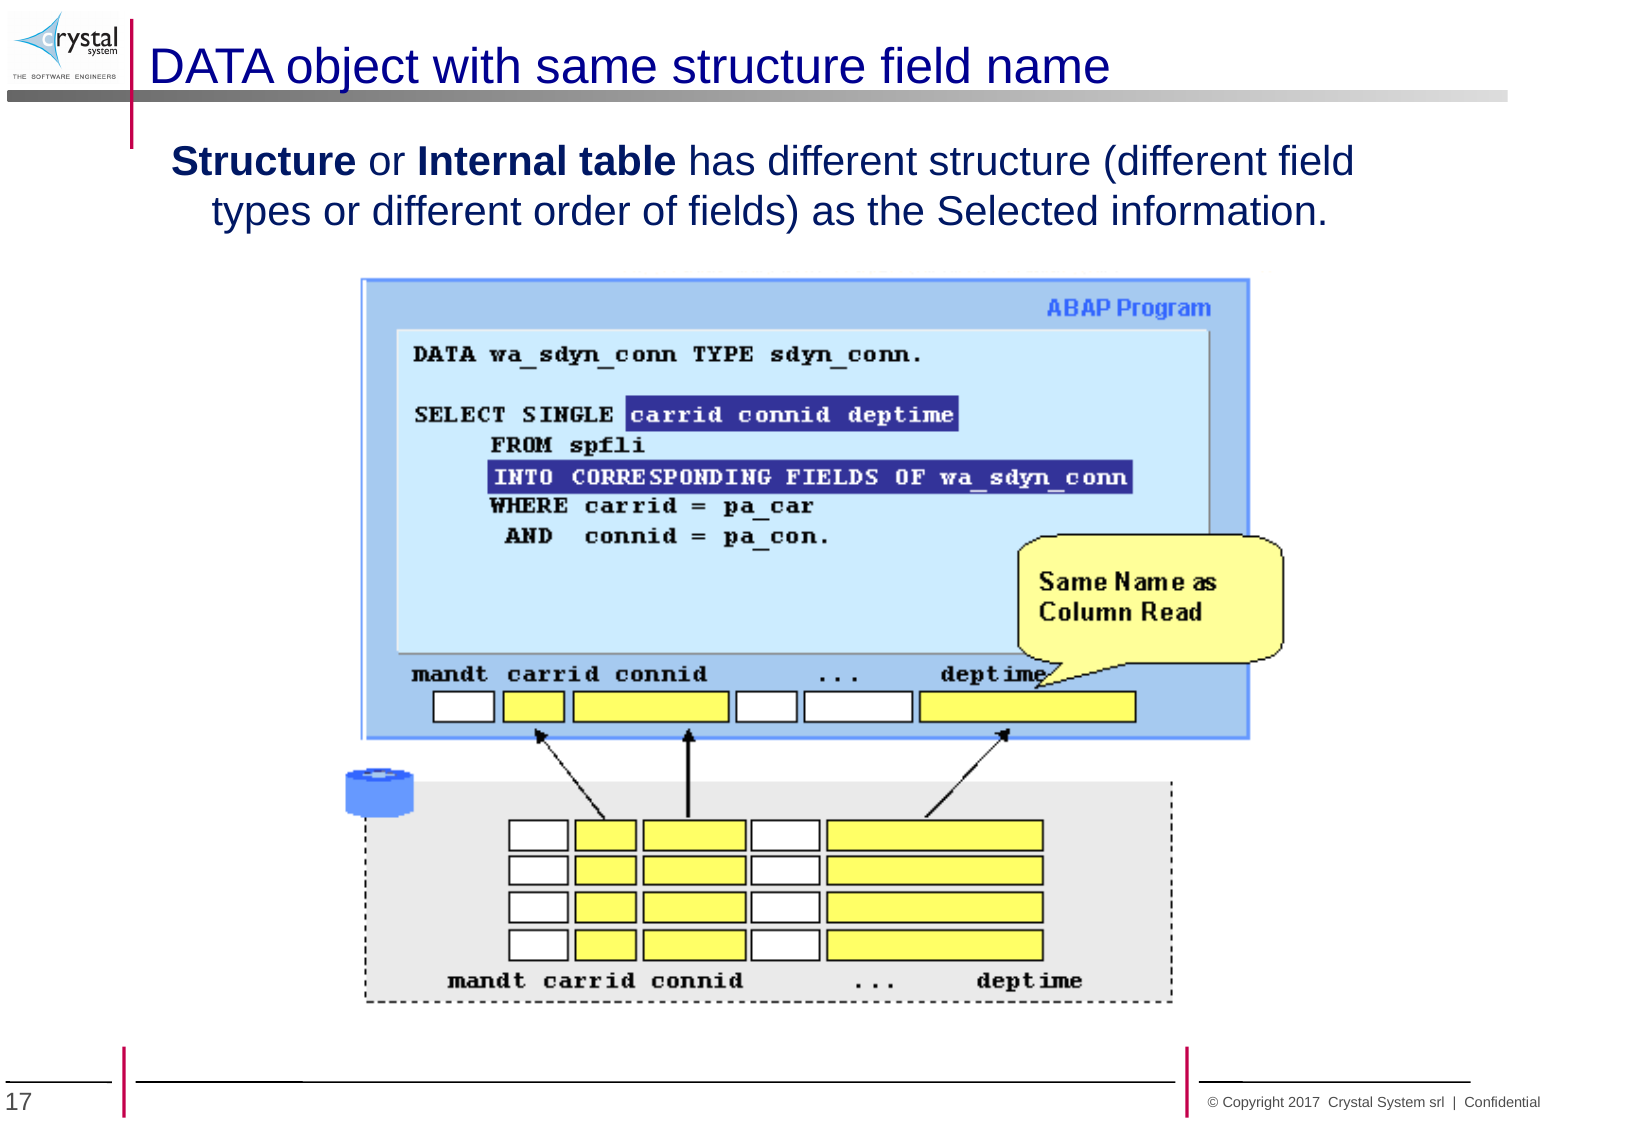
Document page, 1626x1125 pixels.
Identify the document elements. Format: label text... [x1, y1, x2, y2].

picture [7, 11, 125, 84]
picture [329, 271, 1296, 1011]
text_box Structure or Internal table has different structure (different field types or different order of fields) as the Selected information. [74, 126, 1477, 238]
title DATA object with same structure field name [133, 26, 1609, 109]
